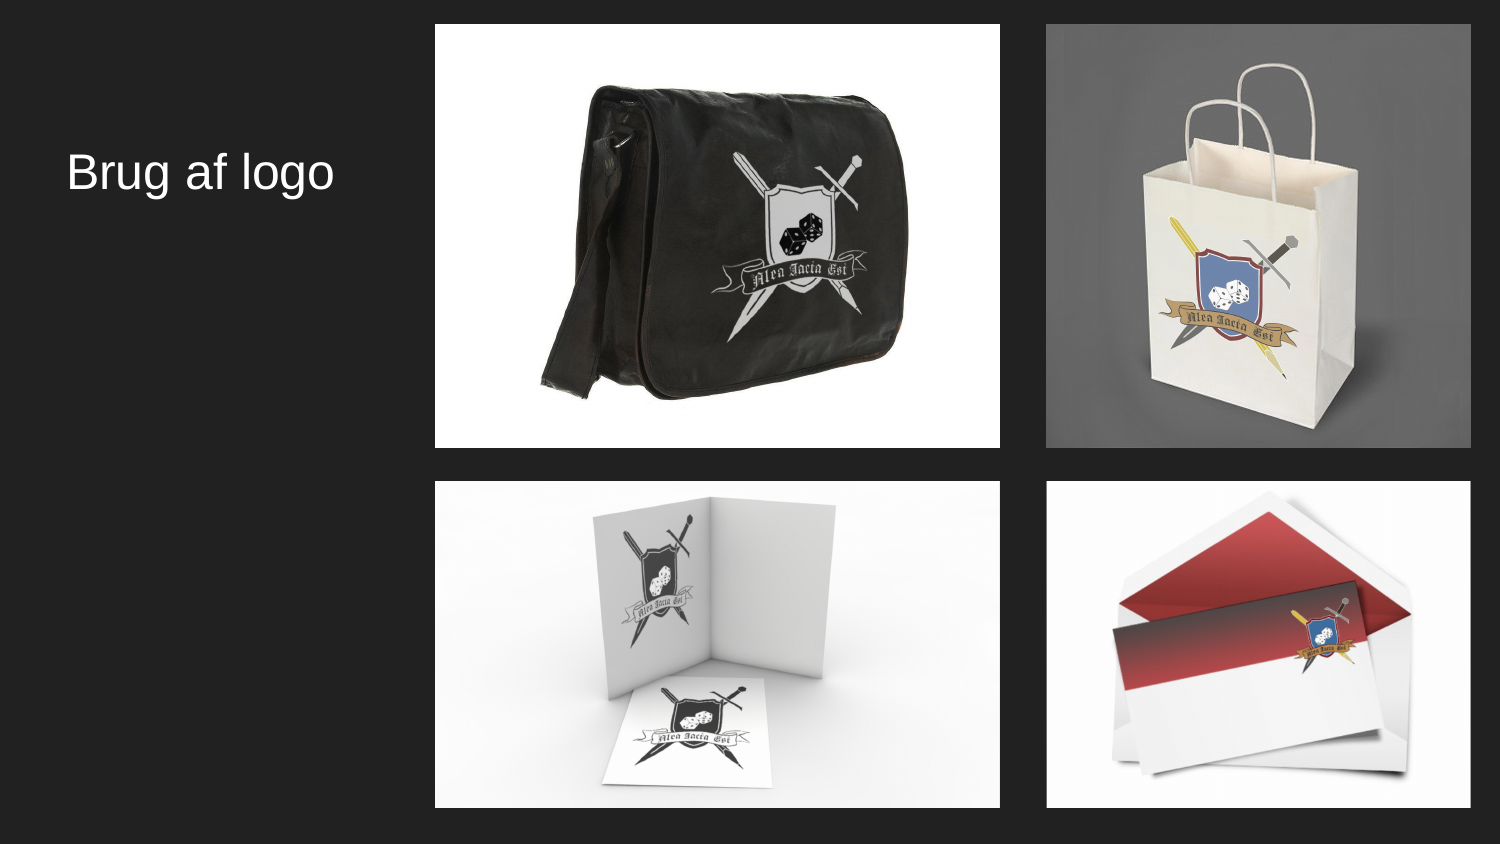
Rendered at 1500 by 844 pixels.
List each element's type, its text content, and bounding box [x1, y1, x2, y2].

picture [435, 24, 1001, 449]
title Brug af logo [51, 91, 430, 216]
picture [1046, 24, 1471, 449]
picture [1046, 480, 1471, 809]
picture [435, 480, 1001, 809]
